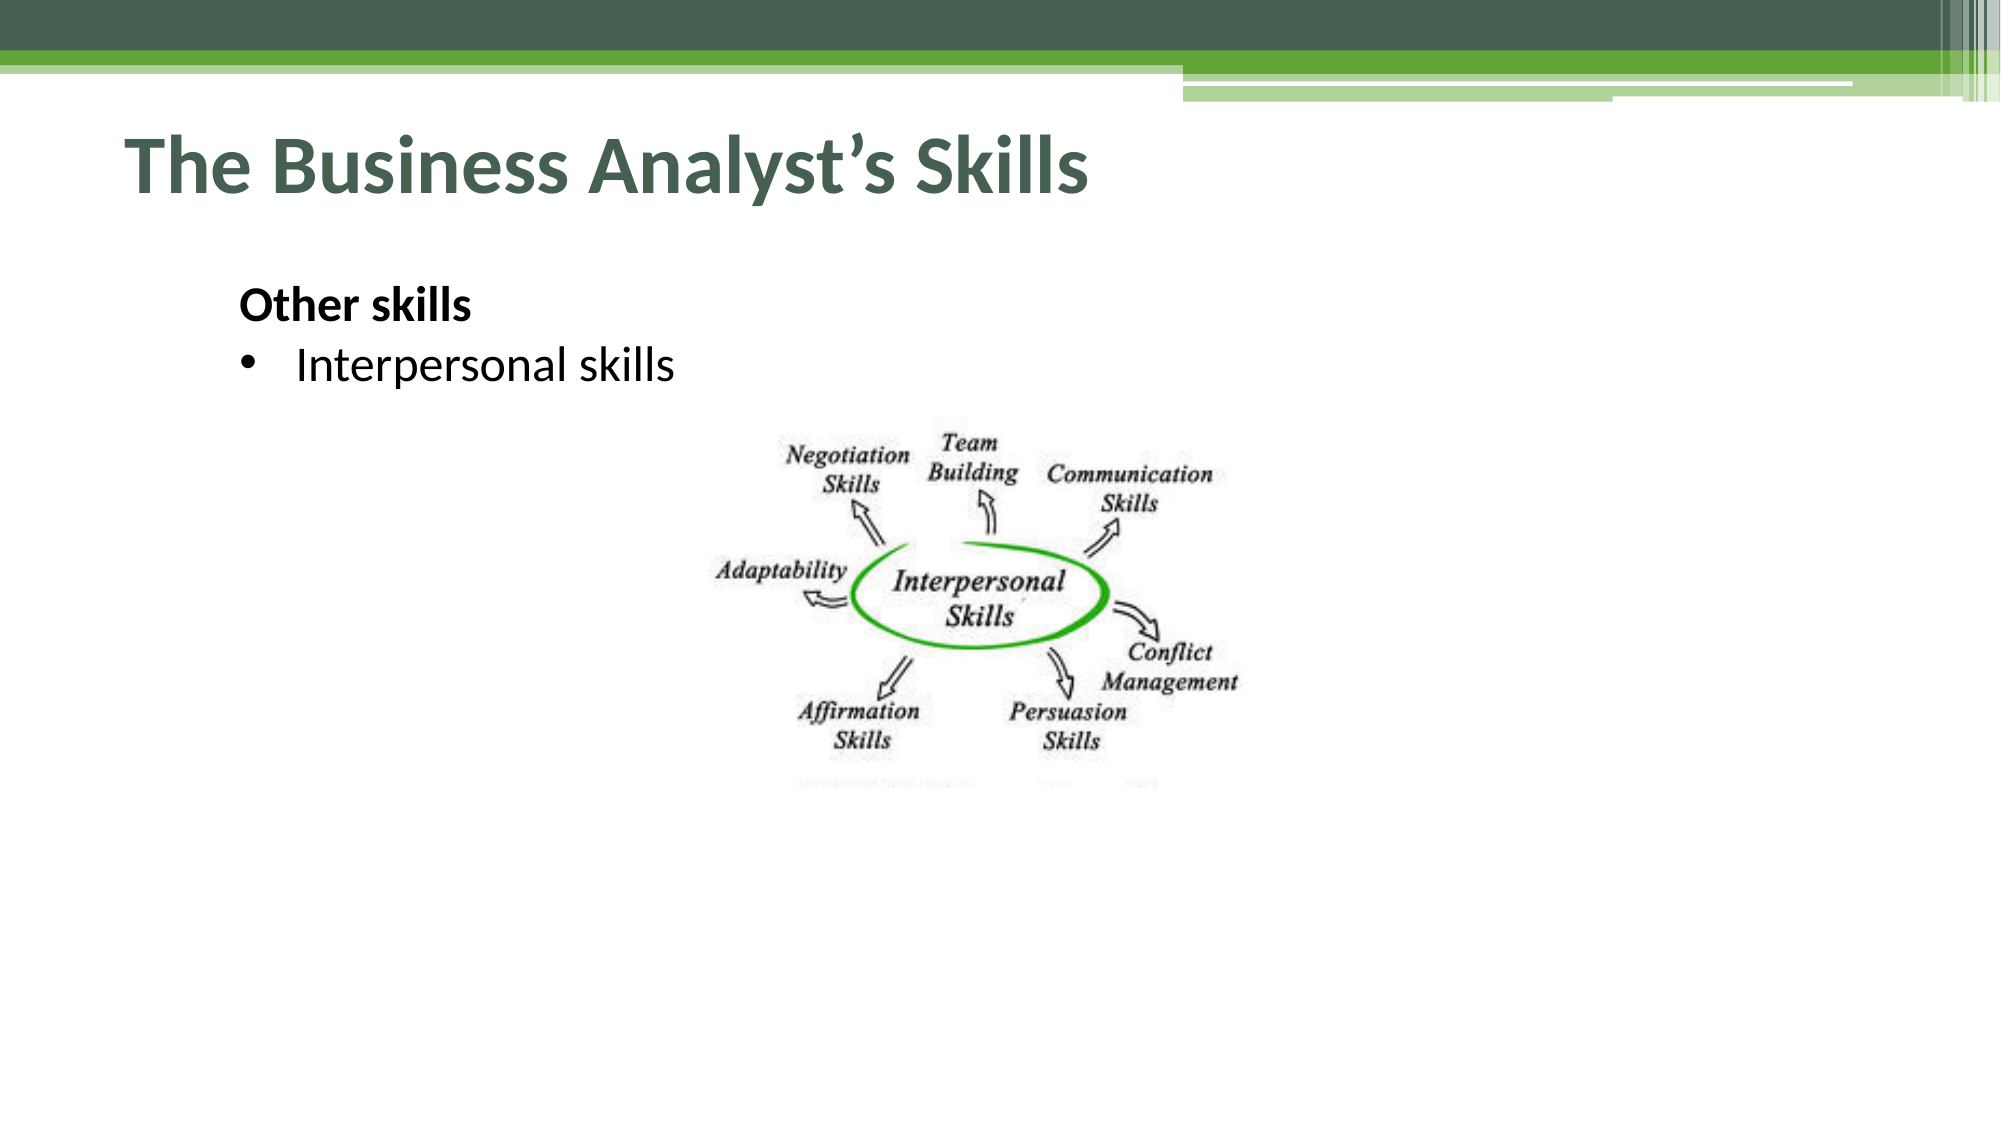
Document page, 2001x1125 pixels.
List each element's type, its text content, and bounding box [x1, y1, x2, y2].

text_box Other skills Interpersonal skills [224, 264, 1629, 400]
title The Business Analyst’s Skills [124, 110, 1226, 215]
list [674, 400, 1275, 789]
